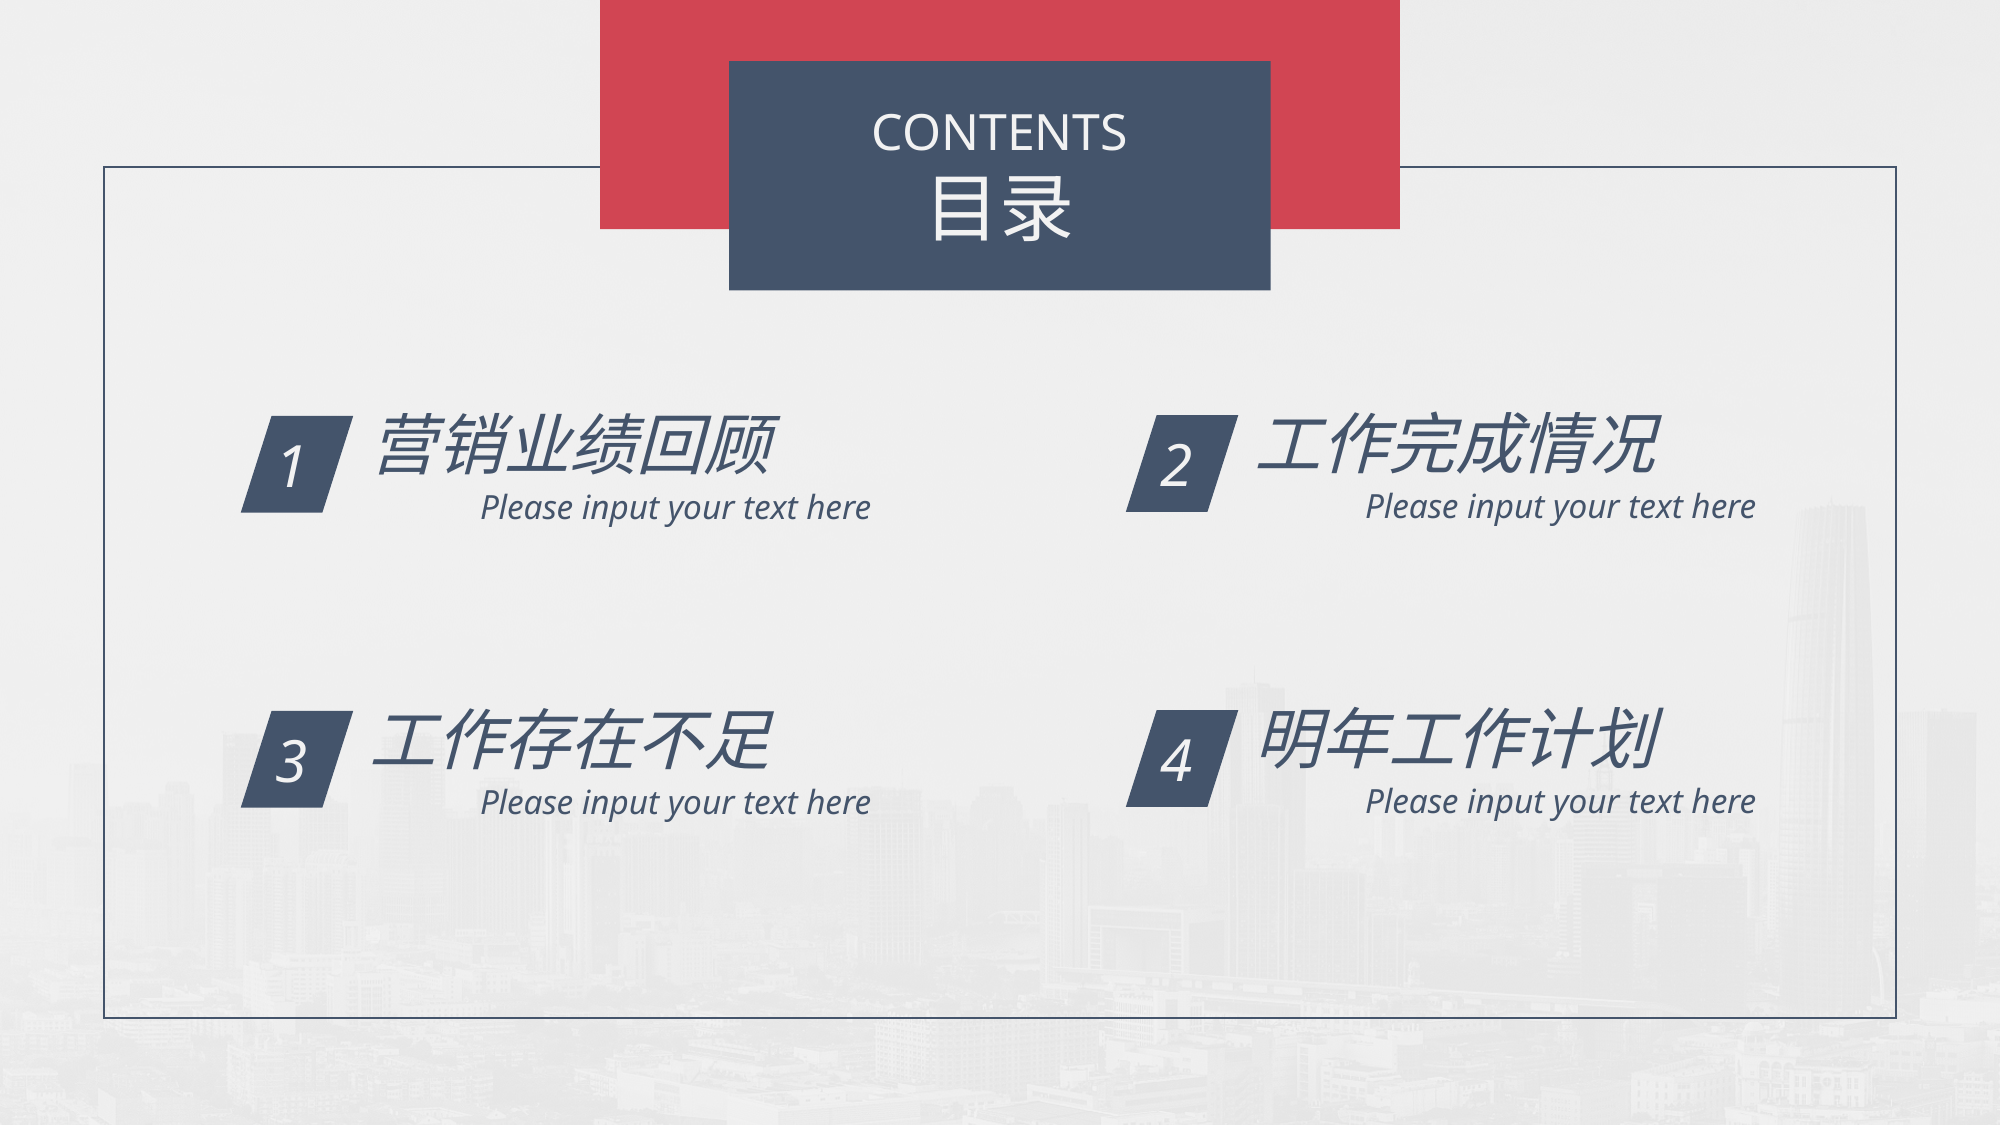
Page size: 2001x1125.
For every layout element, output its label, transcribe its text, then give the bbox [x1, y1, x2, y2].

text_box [240, 395, 898, 535]
text_box CONTENTS 目录 [728, 60, 1272, 291]
text_box [103, 166, 1897, 1019]
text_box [240, 690, 898, 830]
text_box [1125, 689, 1783, 829]
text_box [1125, 394, 1783, 534]
text_box [599, 0, 1401, 230]
